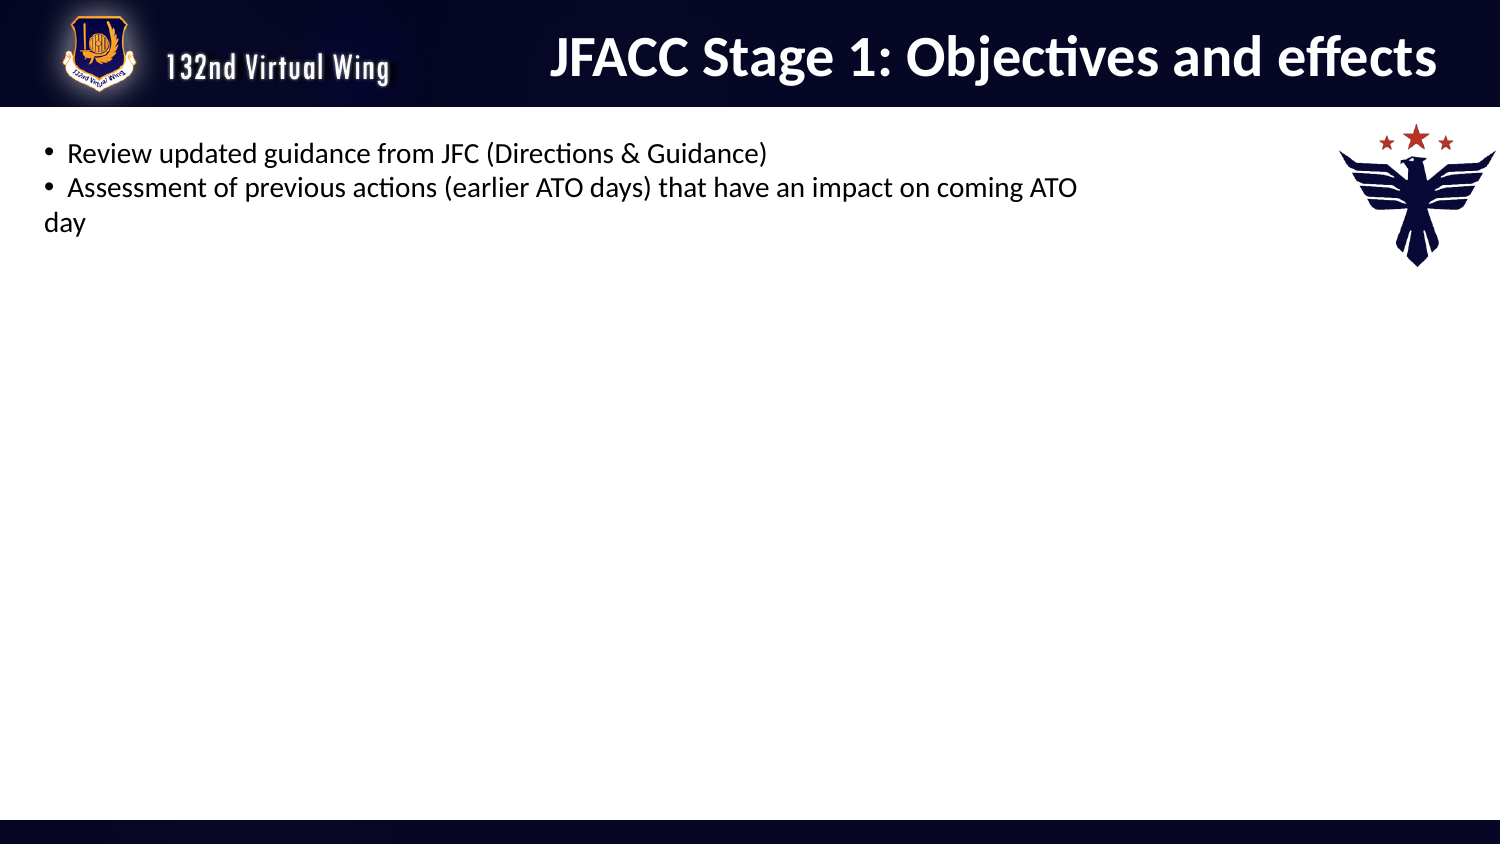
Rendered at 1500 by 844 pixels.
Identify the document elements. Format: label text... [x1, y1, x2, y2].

picture [0, 820, 1500, 844]
title JFACC Stage 1: Objectives and effects [0, 0, 1498, 107]
text_box Review updated guidance from JFC (Directions & Guidance) Assessment of previous actions (earlier ATO days) that have an impact on coming ATO day [29, 126, 1140, 321]
picture [1335, 116, 1500, 272]
